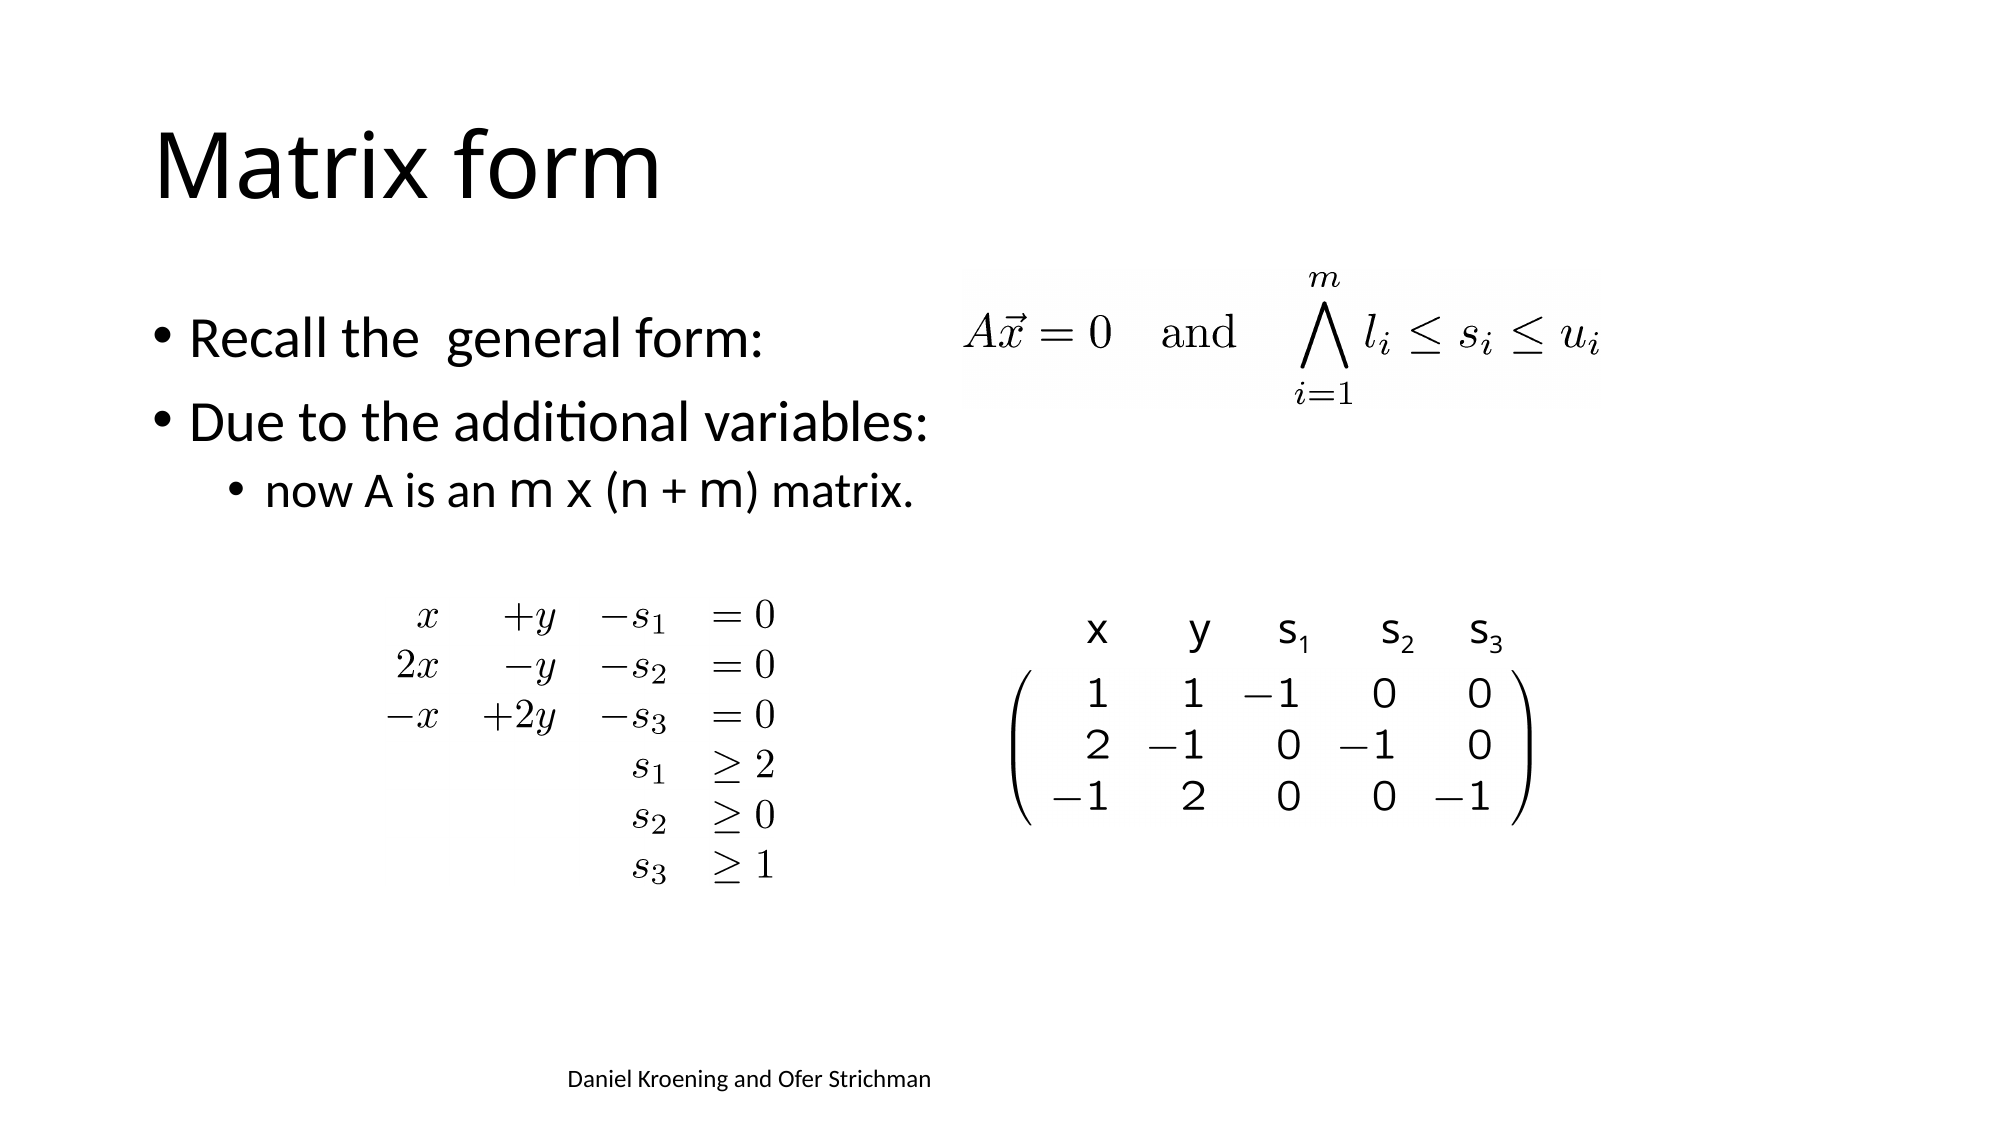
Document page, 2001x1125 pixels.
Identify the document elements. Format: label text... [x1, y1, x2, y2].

picture [385, 597, 774, 886]
list Recall the general form: Due to the additional variables: now A is an m x (n + m) matrix. [137, 299, 1863, 1014]
picture [962, 269, 1601, 409]
title Matrix form [137, 59, 1863, 278]
picture [1011, 668, 1532, 827]
text_box Daniel Kroening and Ofer Strichman [512, 1024, 988, 1100]
